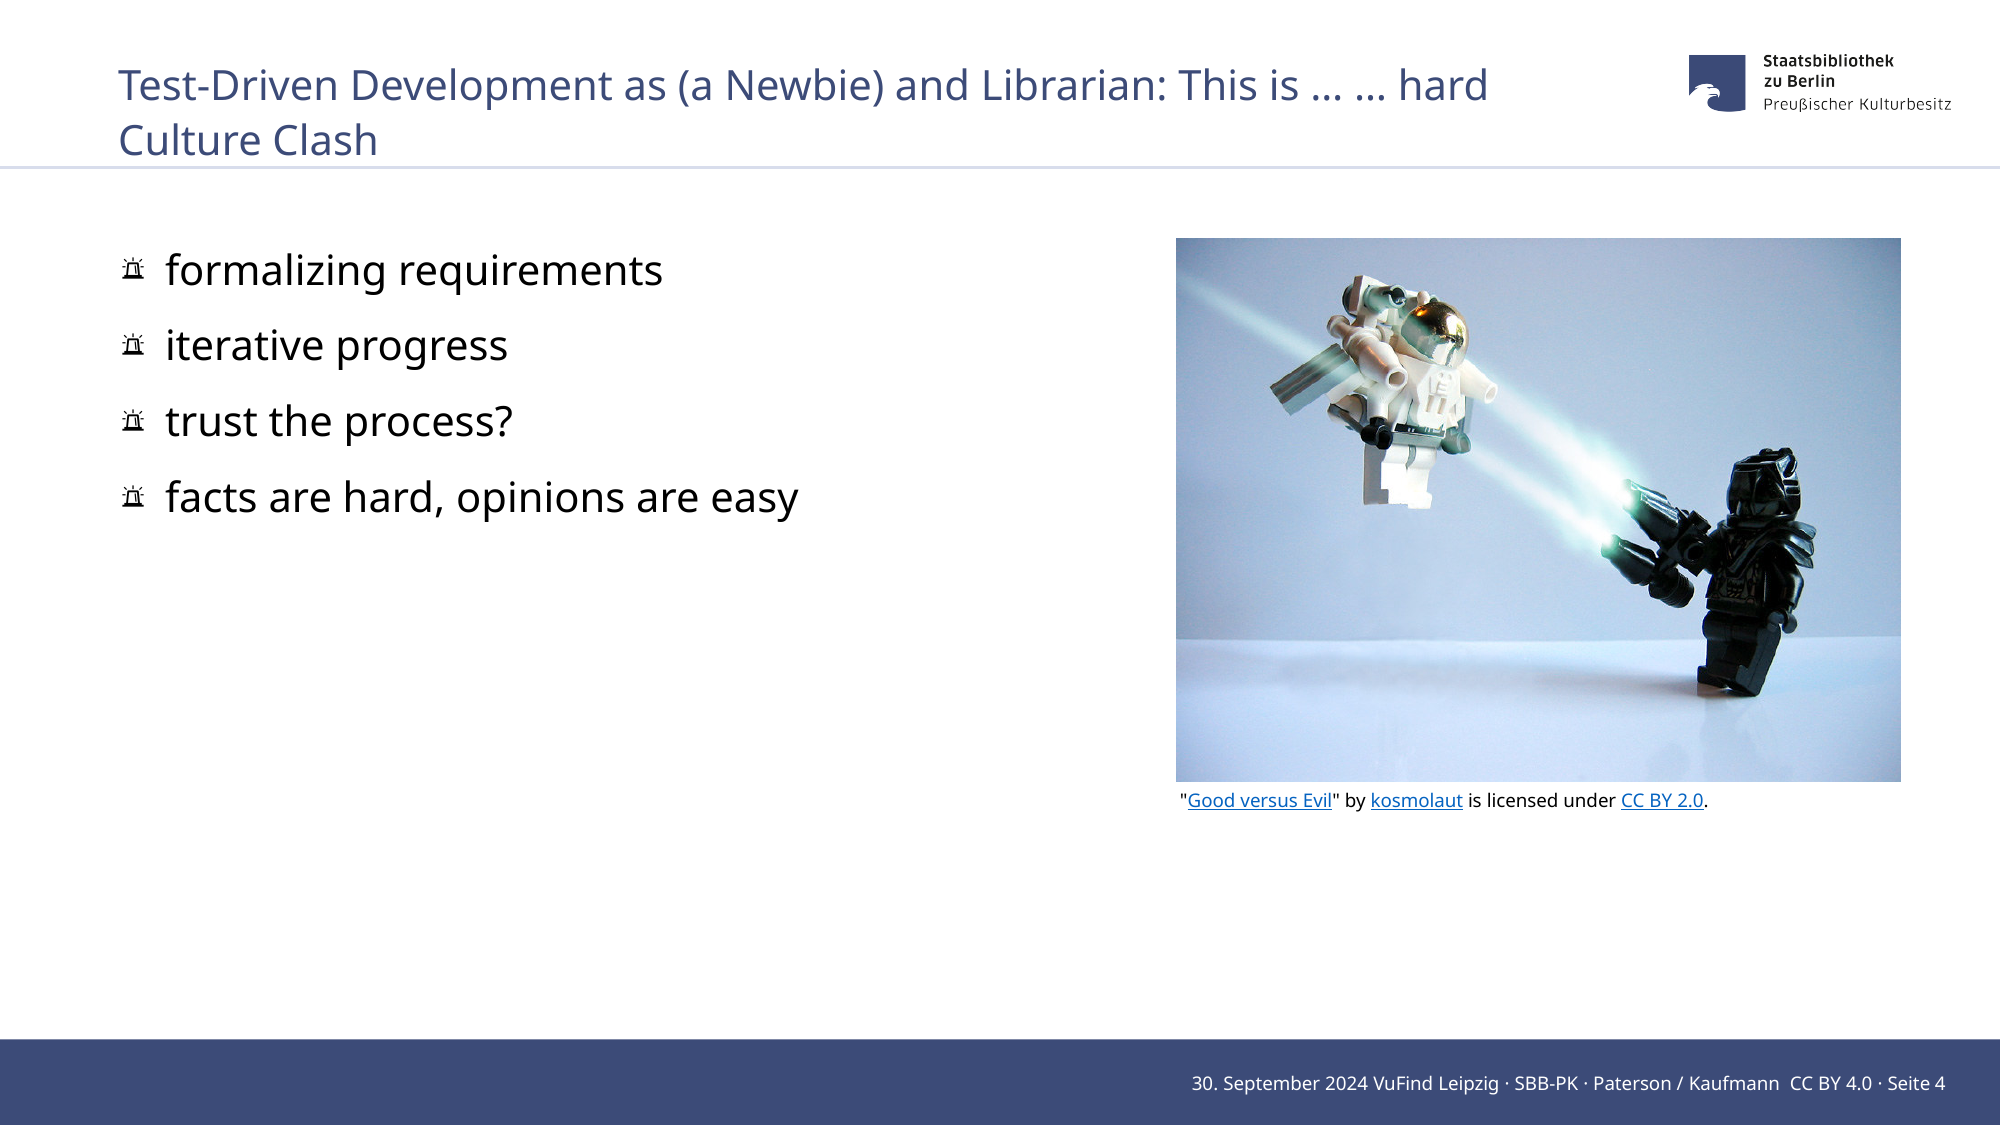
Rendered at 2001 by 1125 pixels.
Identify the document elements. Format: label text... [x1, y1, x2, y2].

picture [118, 405, 148, 435]
picture [1689, 54, 1951, 112]
title Test-Driven Development as (a Newbie) and Librarian: This is … … hard Culture Clash [118, 54, 1582, 146]
picture [118, 481, 148, 511]
text_box "Good versus Evil" by kosmolaut is licensed under CC BY 2.0. [1165, 781, 1728, 822]
list formalizing requirements iterative progress trust the process? facts are hard, opinions are easy [118, 238, 1153, 947]
picture [1176, 238, 1901, 782]
picture [118, 253, 148, 283]
picture [118, 329, 148, 359]
